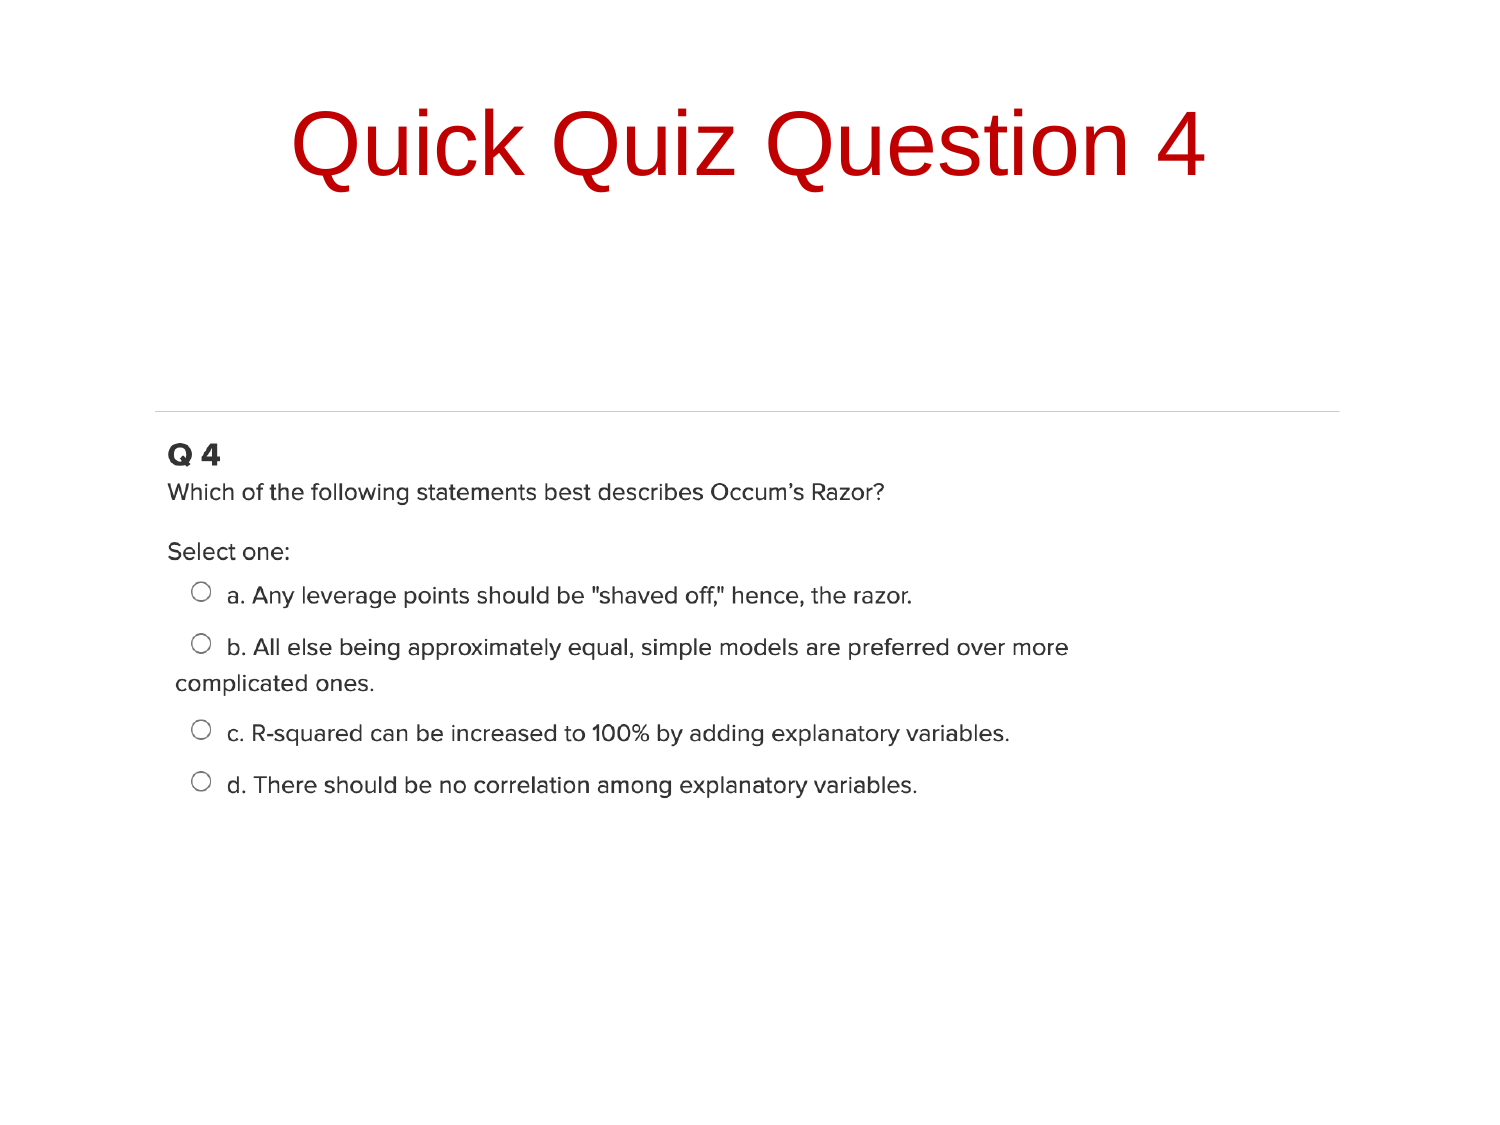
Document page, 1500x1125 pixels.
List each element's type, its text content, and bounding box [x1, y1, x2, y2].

title Quick Quiz Question 4 [75, 45, 1425, 233]
picture [127, 390, 1373, 835]
